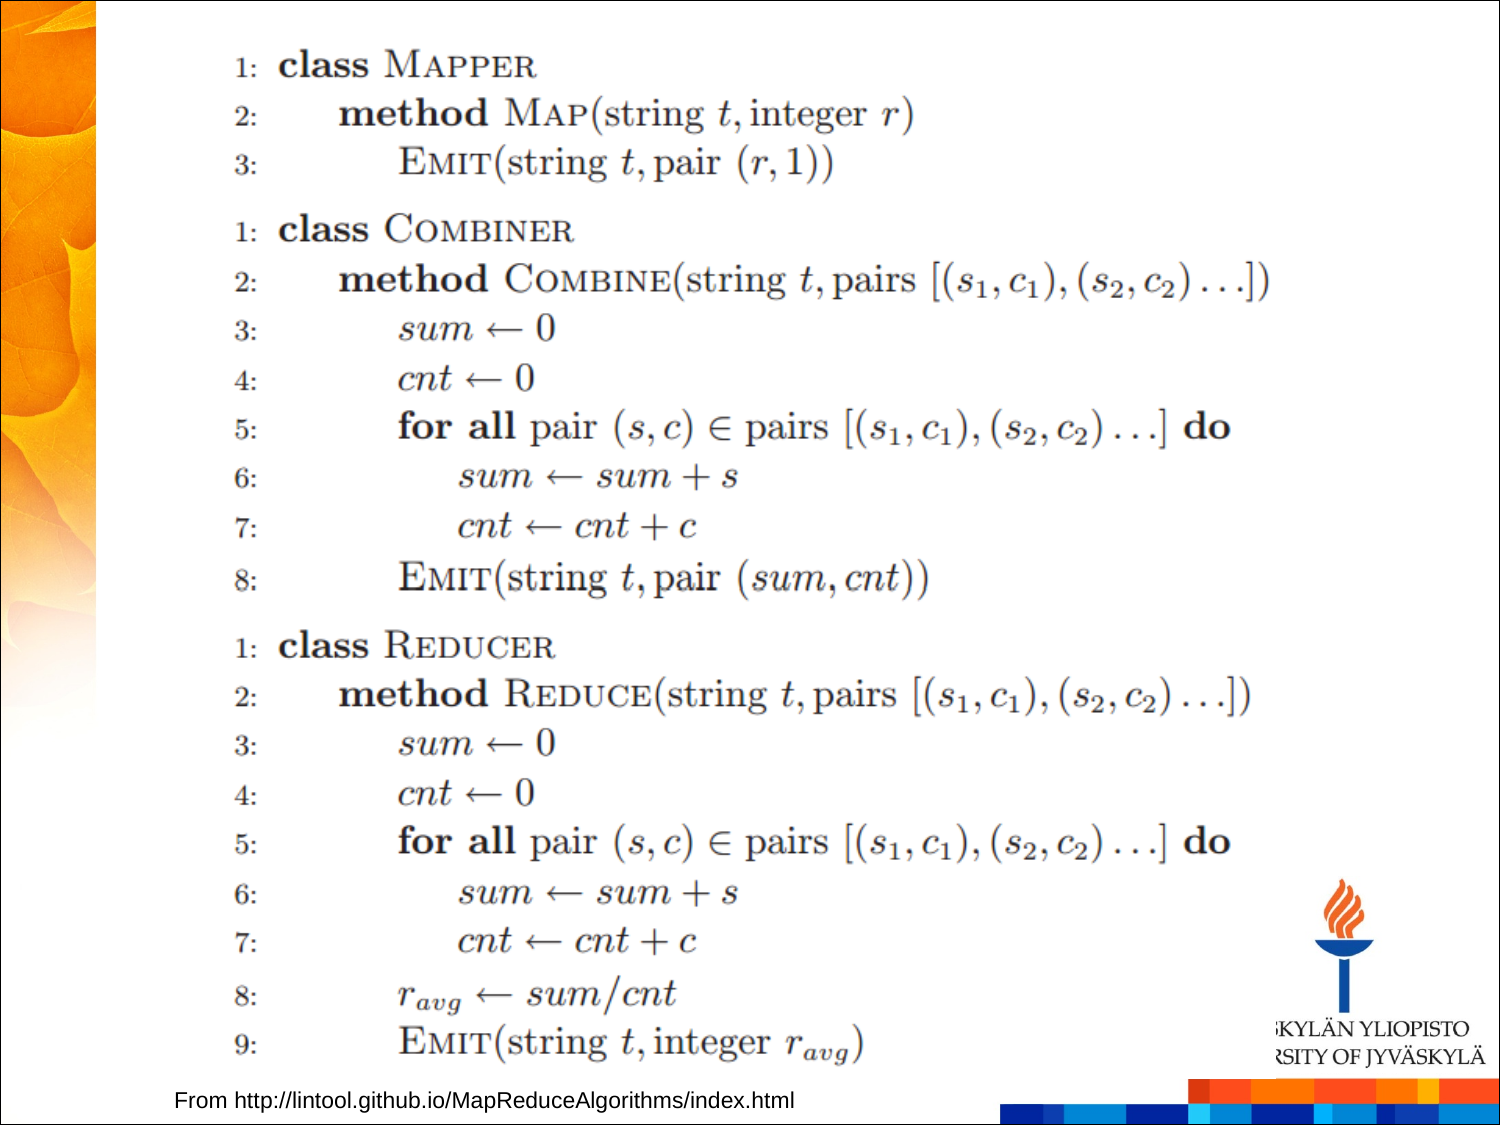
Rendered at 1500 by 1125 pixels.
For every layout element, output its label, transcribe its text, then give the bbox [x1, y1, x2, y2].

text_box From http://lintool.github.io/MapReduceAlgorithms/index.html [159, 1078, 910, 1121]
picture [1, 1, 1499, 1124]
